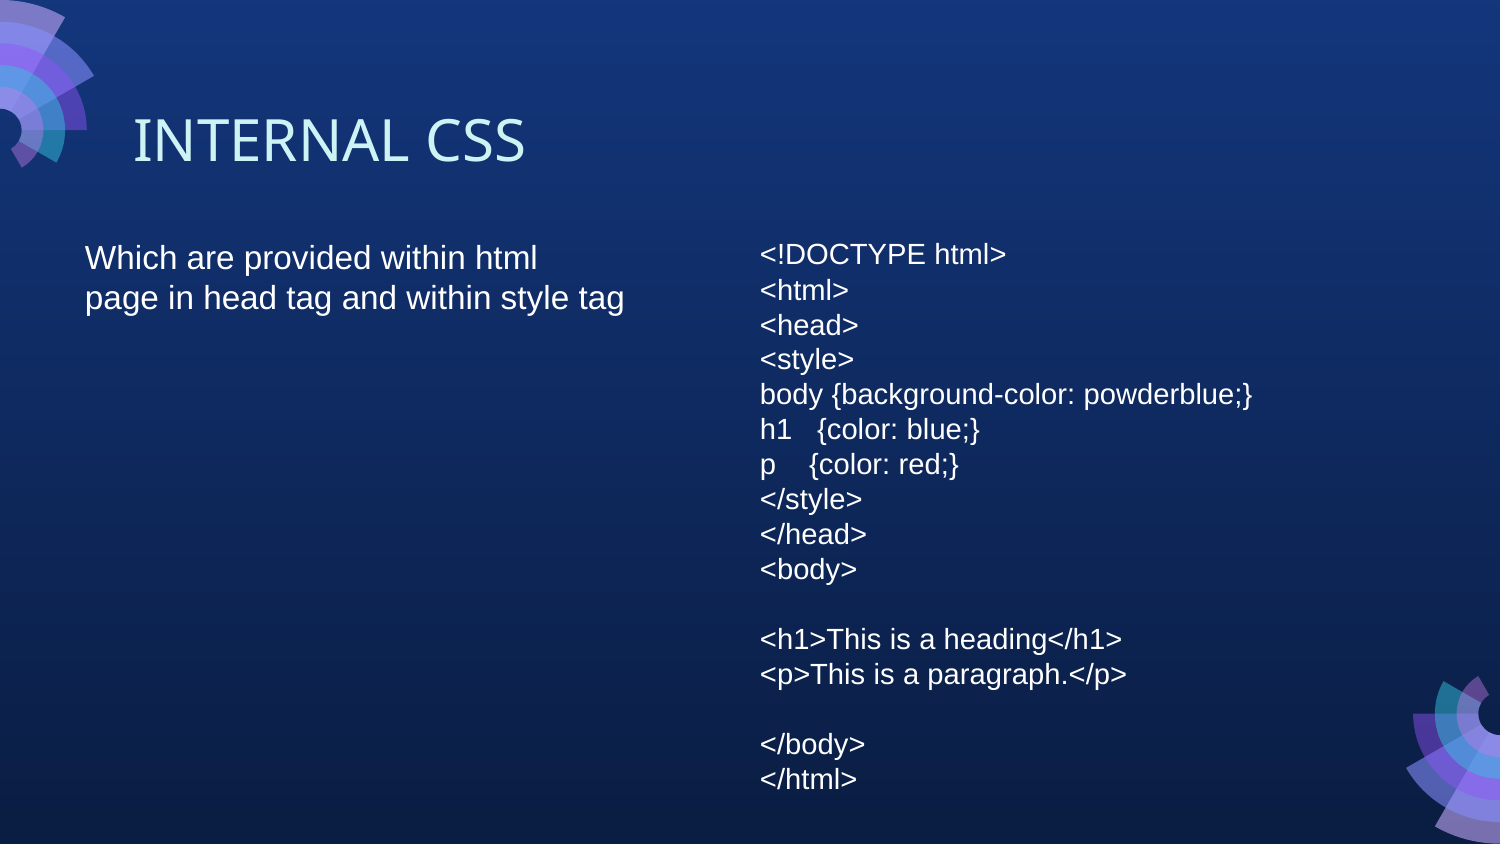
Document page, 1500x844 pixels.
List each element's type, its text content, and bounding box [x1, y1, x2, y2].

text_box <!DOCTYPE html> <html> <head> <style> body {background-color: powderblue;} h1 {color: blue;} p {color: red;} </style> </head> <body> <h1>This is a heading</h1> <p>This is a paragraph.</p> </body> </html> [745, 228, 1429, 803]
text_box Which are provided within html page in head tag and within style tag [70, 228, 641, 324]
title INTERNAL CSS [118, 88, 1382, 183]
